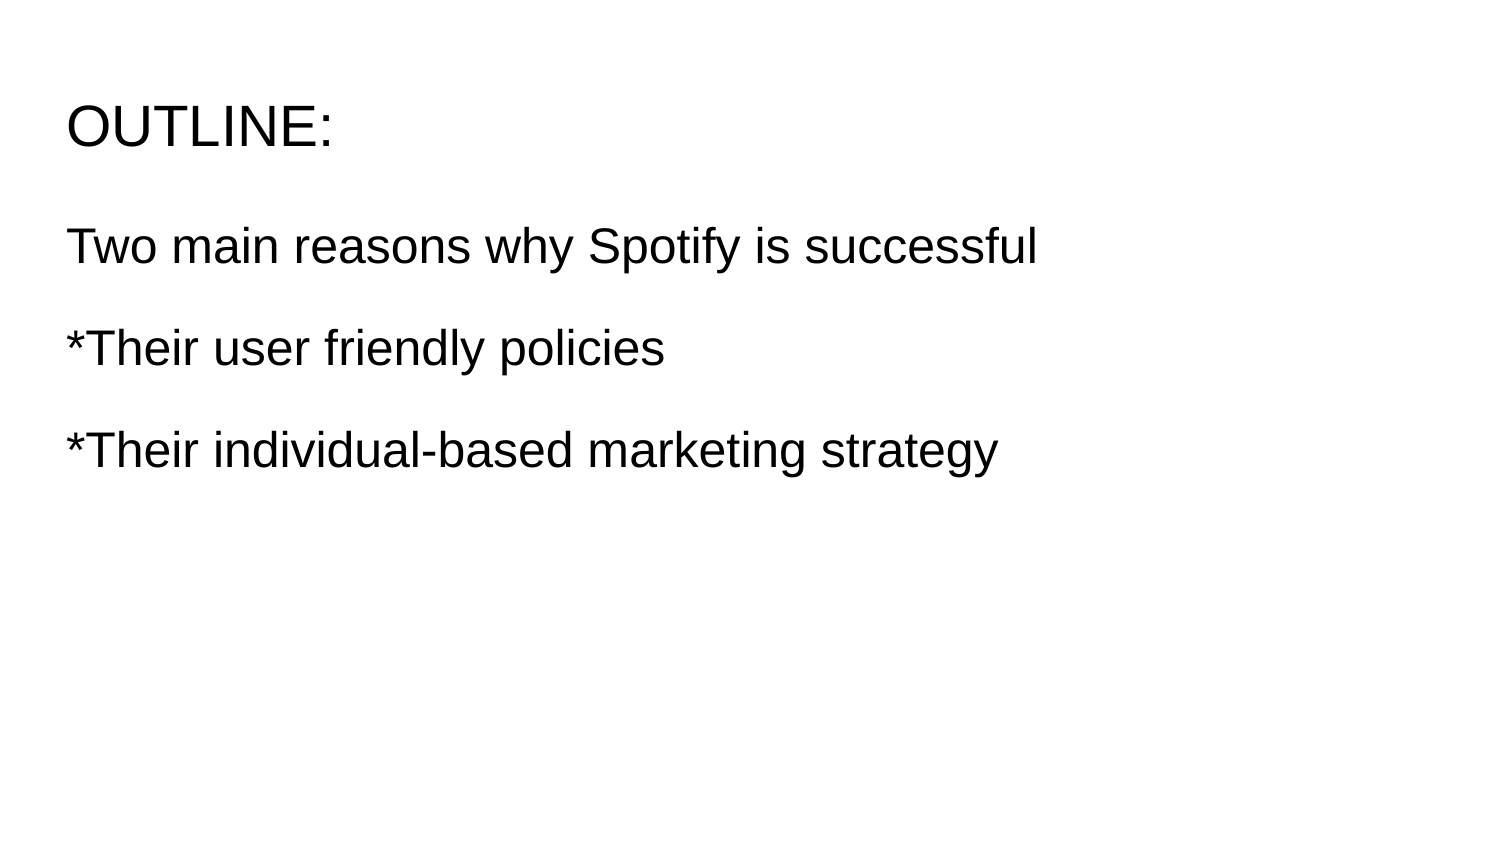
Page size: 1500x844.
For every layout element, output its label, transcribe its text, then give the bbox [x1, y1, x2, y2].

list Two main reasons why Spotify is successful *Their user friendly policies *Their individual-based marketing strategy [51, 189, 1449, 750]
title OUTLINE: [51, 72, 1449, 167]
